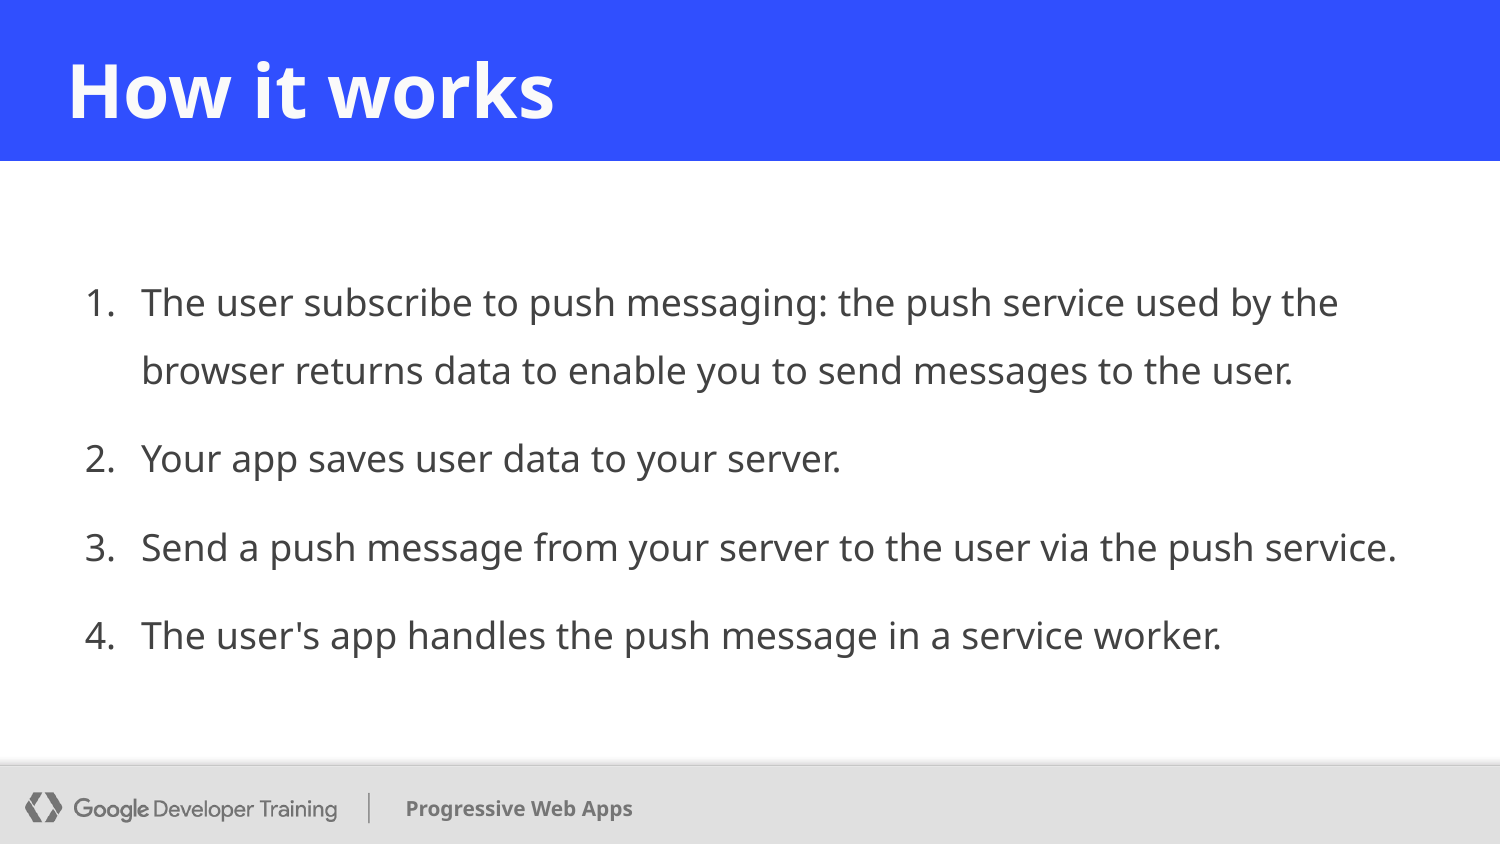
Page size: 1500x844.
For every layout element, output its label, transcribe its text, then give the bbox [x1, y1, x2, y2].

picture [0, 161, 1500, 844]
list The user subscribe to push messaging: the push service used by the browser returns data to enable you to send messages to the user. Your app saves user data to your server. Send a push message from your server to the user via the push service. The user's app handles the push message in a service worker. [51, 176, 1449, 737]
title How it works [51, 28, 1449, 122]
